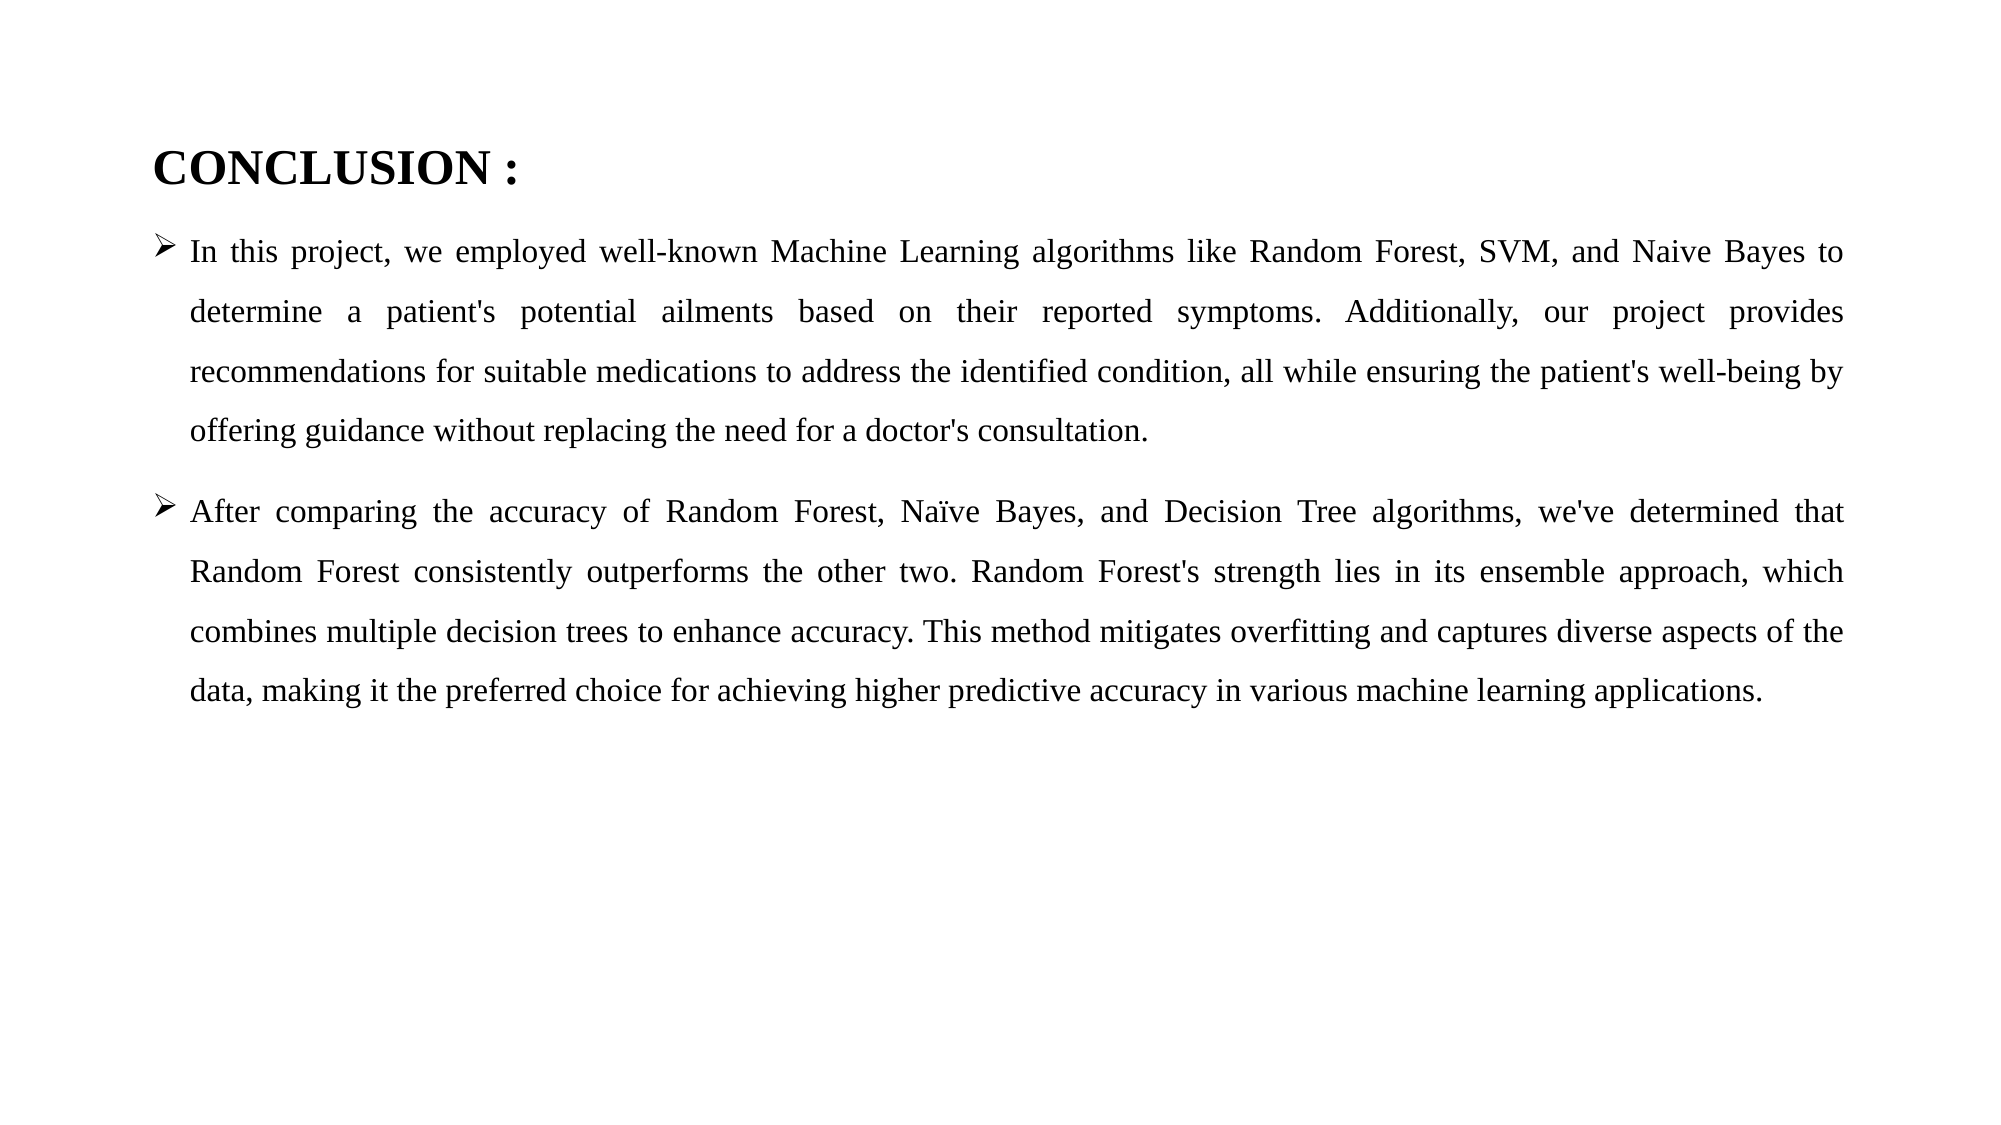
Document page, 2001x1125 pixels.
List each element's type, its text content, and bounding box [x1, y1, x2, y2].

list In this project, we employed well-known Machine Learning algorithms like Random Forest, SVM, and Naive Bayes to determine a patient's potential ailments based on their reported symptoms. Additionally, our project provides recommendations for suitable medications to address the identified condition, all while ensuring the patient's well-being by offering guidance without replacing the need for a doctor's consultation. After comparing the accuracy of Random Forest, Naïve Bayes, and Decision Tree algorithms, we've determined that Random Forest consistently outperforms the other two. Random Forest's strength lies in its ensemble approach, which combines multiple decision trees to enhance accuracy. This method mitigates overfitting and captures diverse aspects of the data, making it the preferred choice for achieving higher predictive accuracy in various machine learning applications. [137, 202, 1863, 1014]
title CONCLUSION : [137, 59, 1863, 202]
